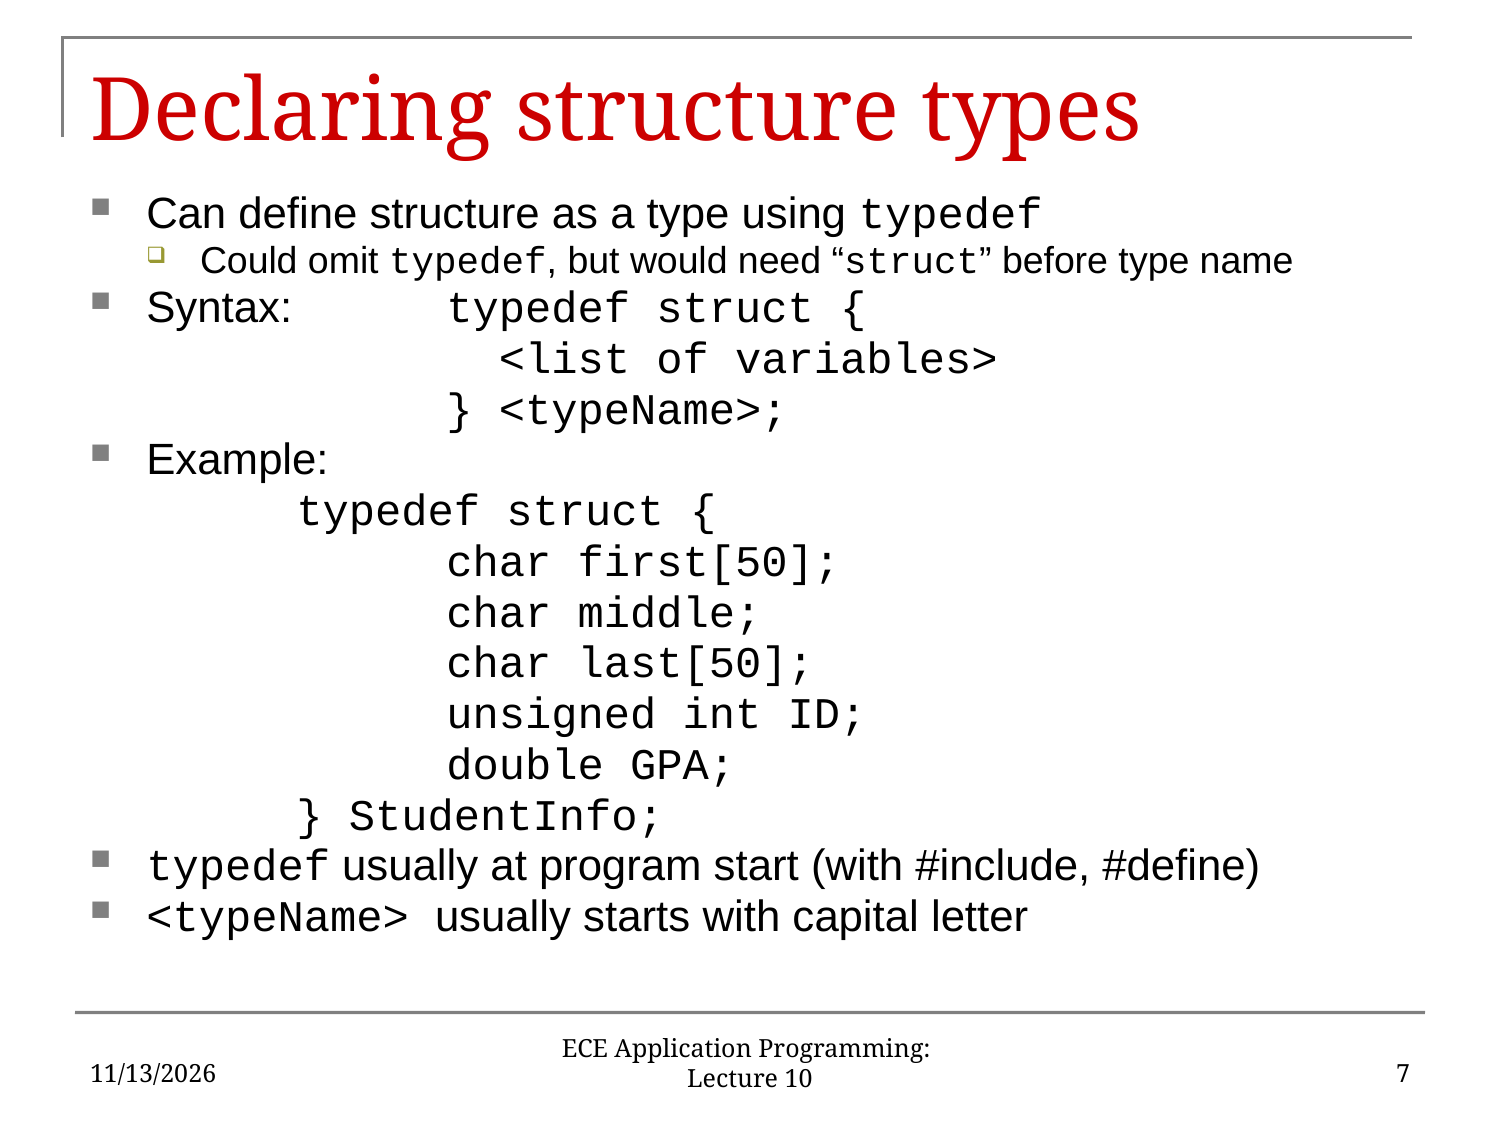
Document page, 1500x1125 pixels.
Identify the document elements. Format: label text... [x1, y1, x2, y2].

list Can define structure as a type using typedef Could omit typedef, but would need “struct” before type name Syntax: typedef struct { <list of variables> } <typeName>; Example: typedef struct { char first[50]; char middle; char last[50]; unsigned int ID; double GPA; } StudentInfo; typedef usually at program start (with #include, #define) <typeName> usually starts with capital letter [75, 187, 1425, 1006]
title Declaring structure types [75, 45, 1425, 163]
footer ECE Application Programming: Lecture 10 [512, 1024, 988, 1101]
slide_number 7 [1074, 1023, 1426, 1100]
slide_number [74, 1023, 426, 1100]
